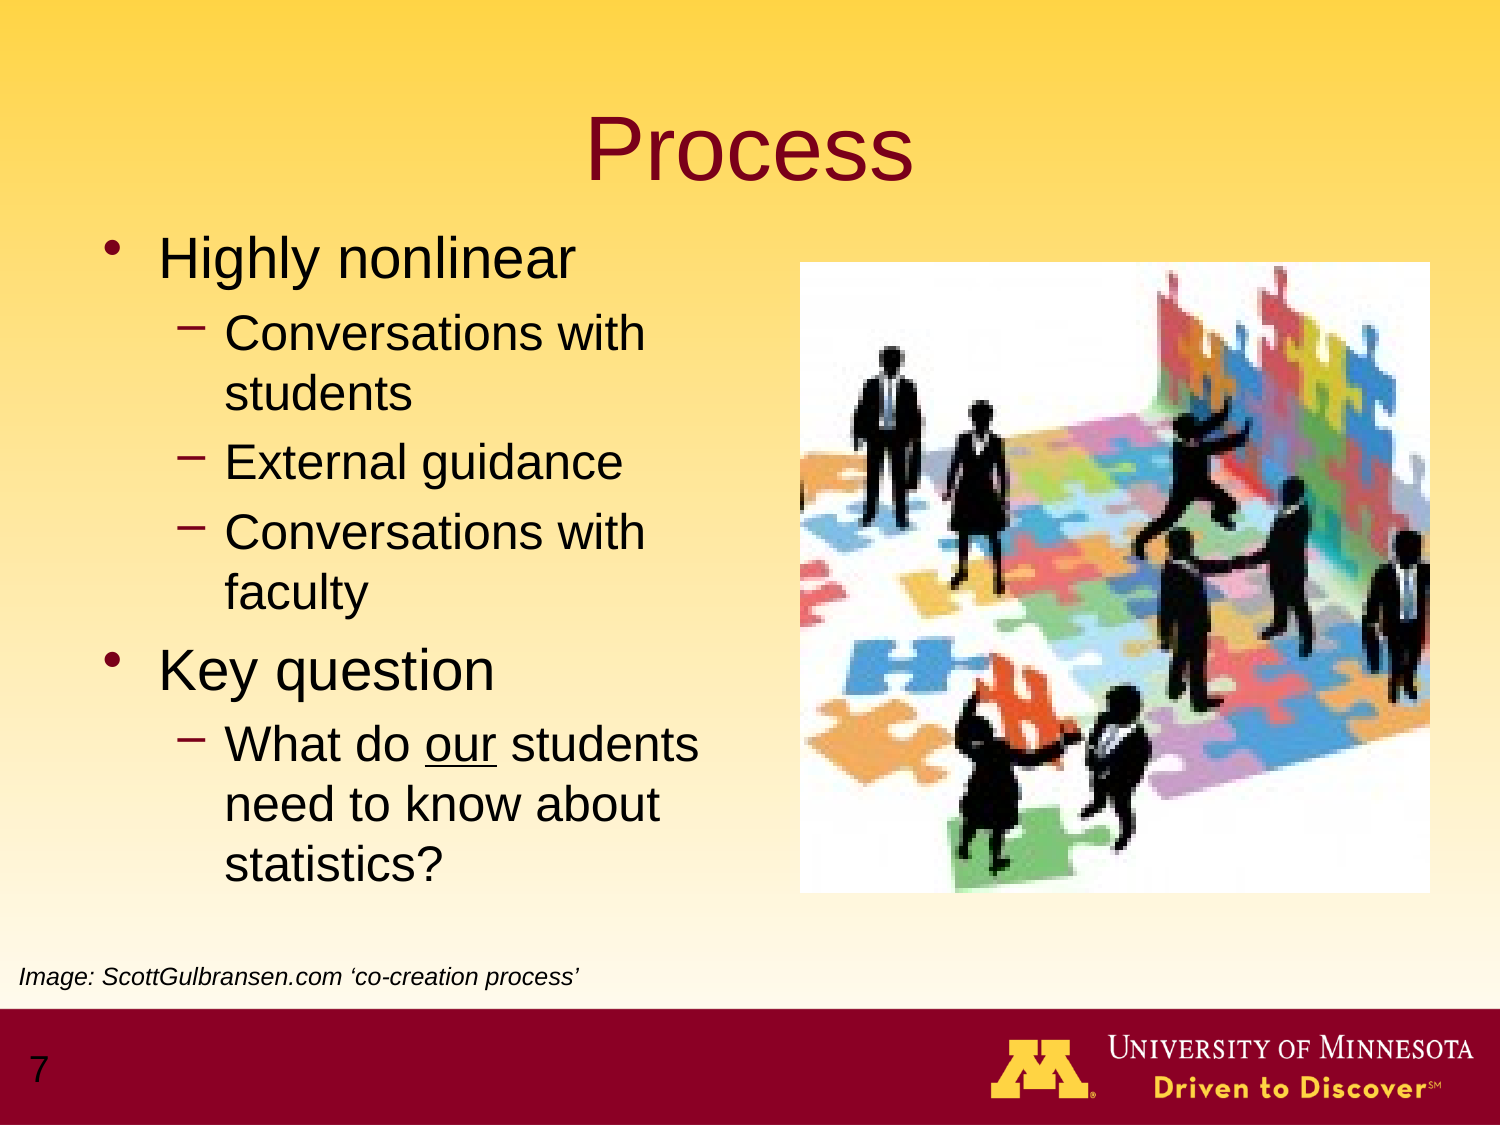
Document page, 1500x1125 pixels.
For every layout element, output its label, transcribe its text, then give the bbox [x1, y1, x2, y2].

title Process [112, 50, 1388, 238]
list [762, 287, 1388, 988]
list Highly nonlinear Conversations with students External guidance Conversations with faculty Key question What do our students need to know about statistics? [87, 212, 750, 913]
picture [0, 0, 1500, 1125]
text_box Image: ScottGulbransen.com ‘co-creation process’ [3, 953, 596, 998]
